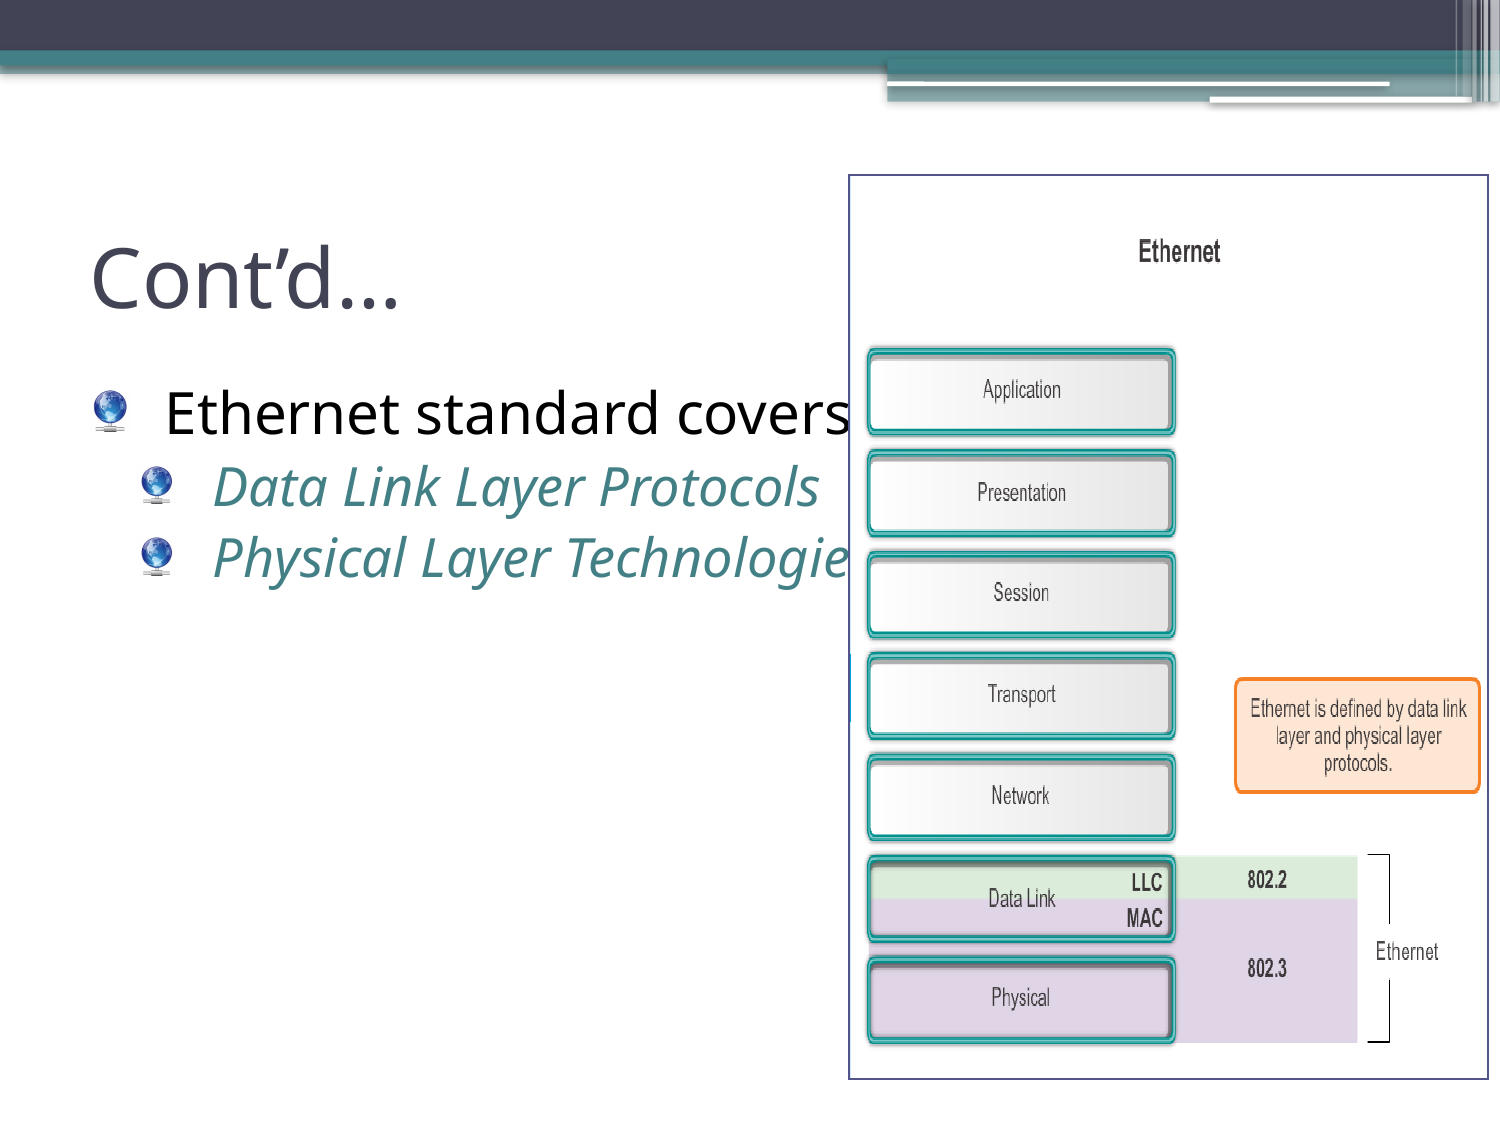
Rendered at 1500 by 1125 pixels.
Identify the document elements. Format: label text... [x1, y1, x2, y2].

list Ethernet standard covers: Data Link Layer Protocols Physical Layer Technologies [75, 368, 843, 1079]
picture [137, 466, 176, 504]
picture [89, 390, 131, 432]
picture [849, 175, 1488, 1079]
title Cont’d… [75, 187, 842, 363]
picture [137, 537, 176, 576]
